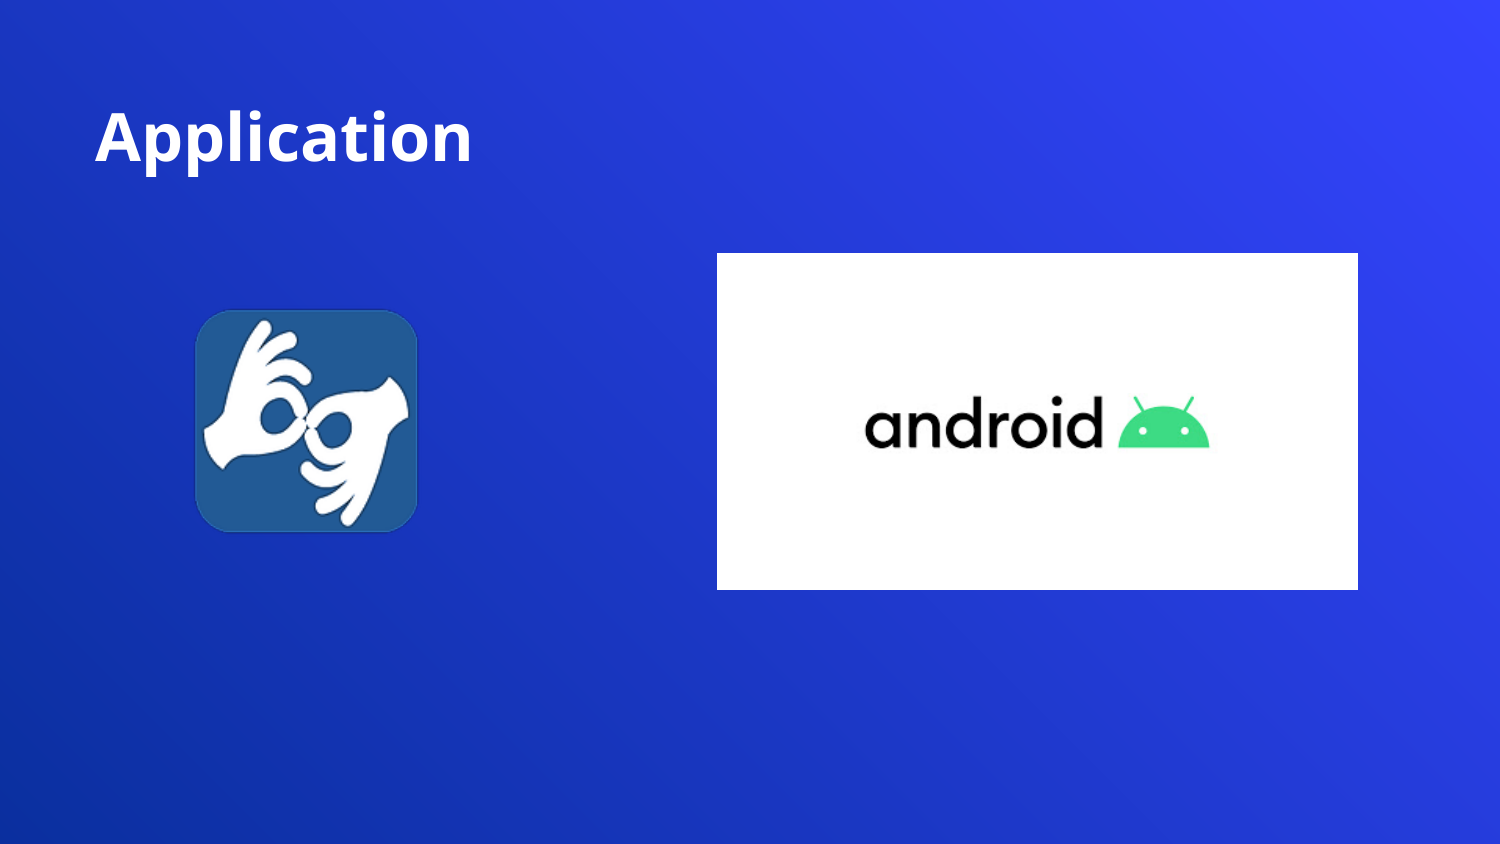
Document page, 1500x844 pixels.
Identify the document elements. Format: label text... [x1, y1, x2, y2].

title Application [95, 33, 1082, 175]
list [156, 271, 457, 573]
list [716, 253, 1358, 591]
